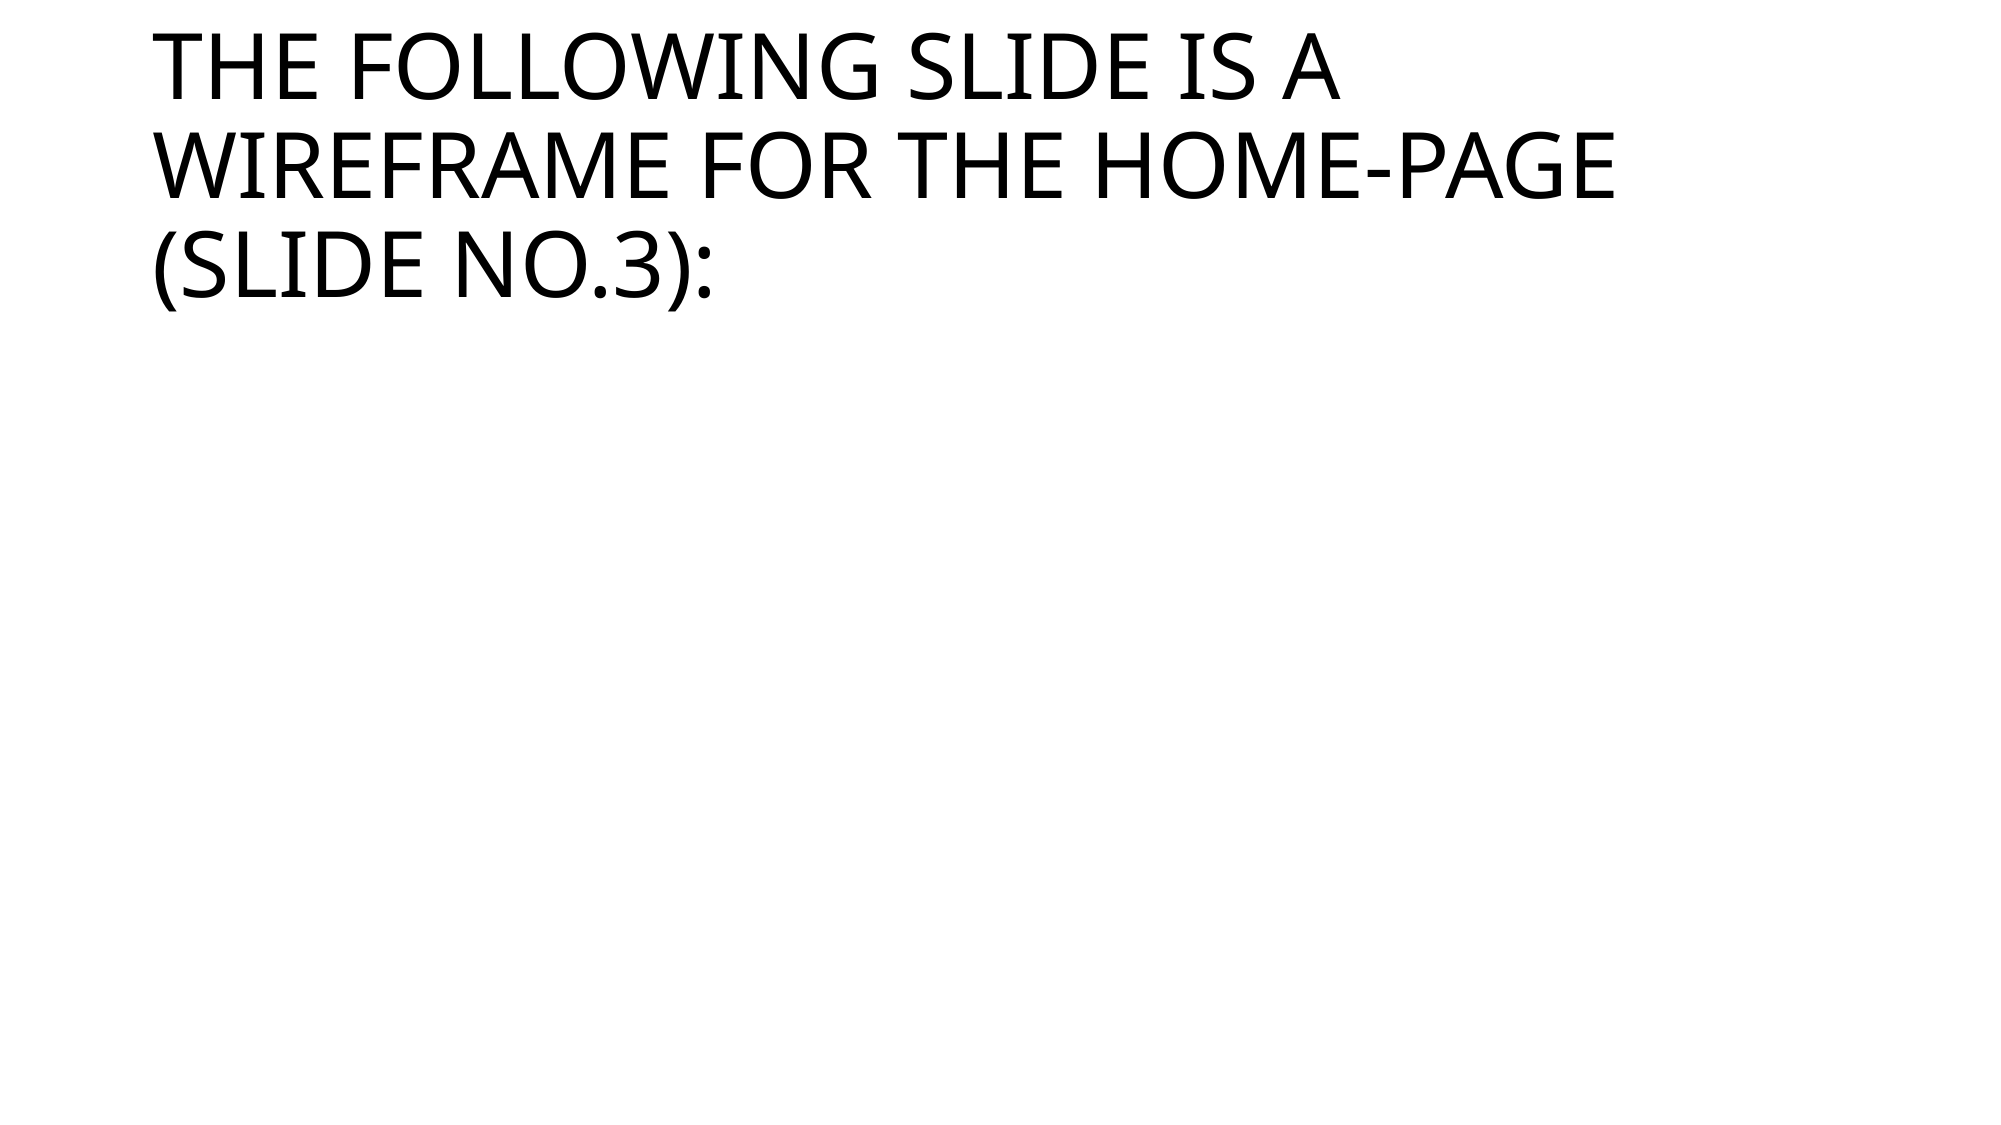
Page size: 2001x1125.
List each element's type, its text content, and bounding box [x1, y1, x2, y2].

title THE FOLLOWING SLIDE IS A WIREFRAME FOR THE HOME-PAGE (SLIDE NO.3): [137, 59, 1863, 278]
